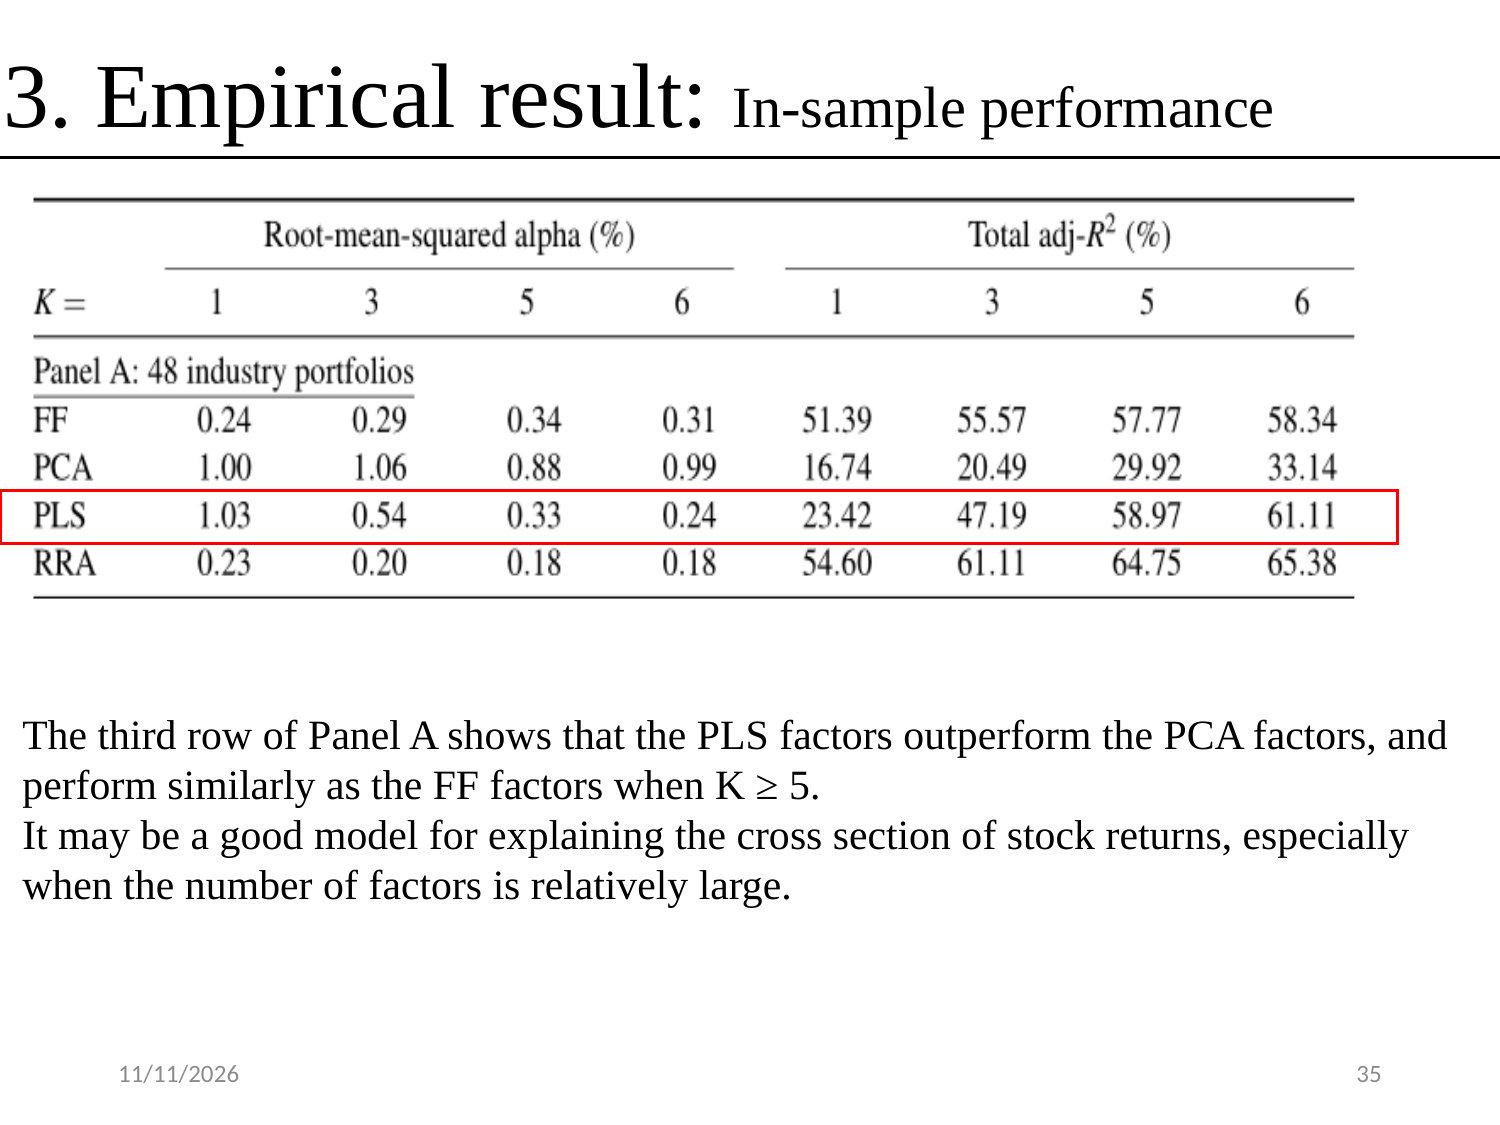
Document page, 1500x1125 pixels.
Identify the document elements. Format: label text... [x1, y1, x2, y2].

slide_number 35 [1059, 1042, 1397, 1103]
text_box 3. Empirical result: In-sample performance [0, 40, 1500, 141]
text_box The third row of Panel A shows that the PLS factors outperform the PCA factors, and perform similarly as the FF factors when K ≥ 5. It may be a good model for explaining the cross section of stock returns, especially when the number of factors is relatively large. [7, 700, 1484, 916]
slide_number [103, 1042, 441, 1103]
picture [0, 186, 1485, 599]
